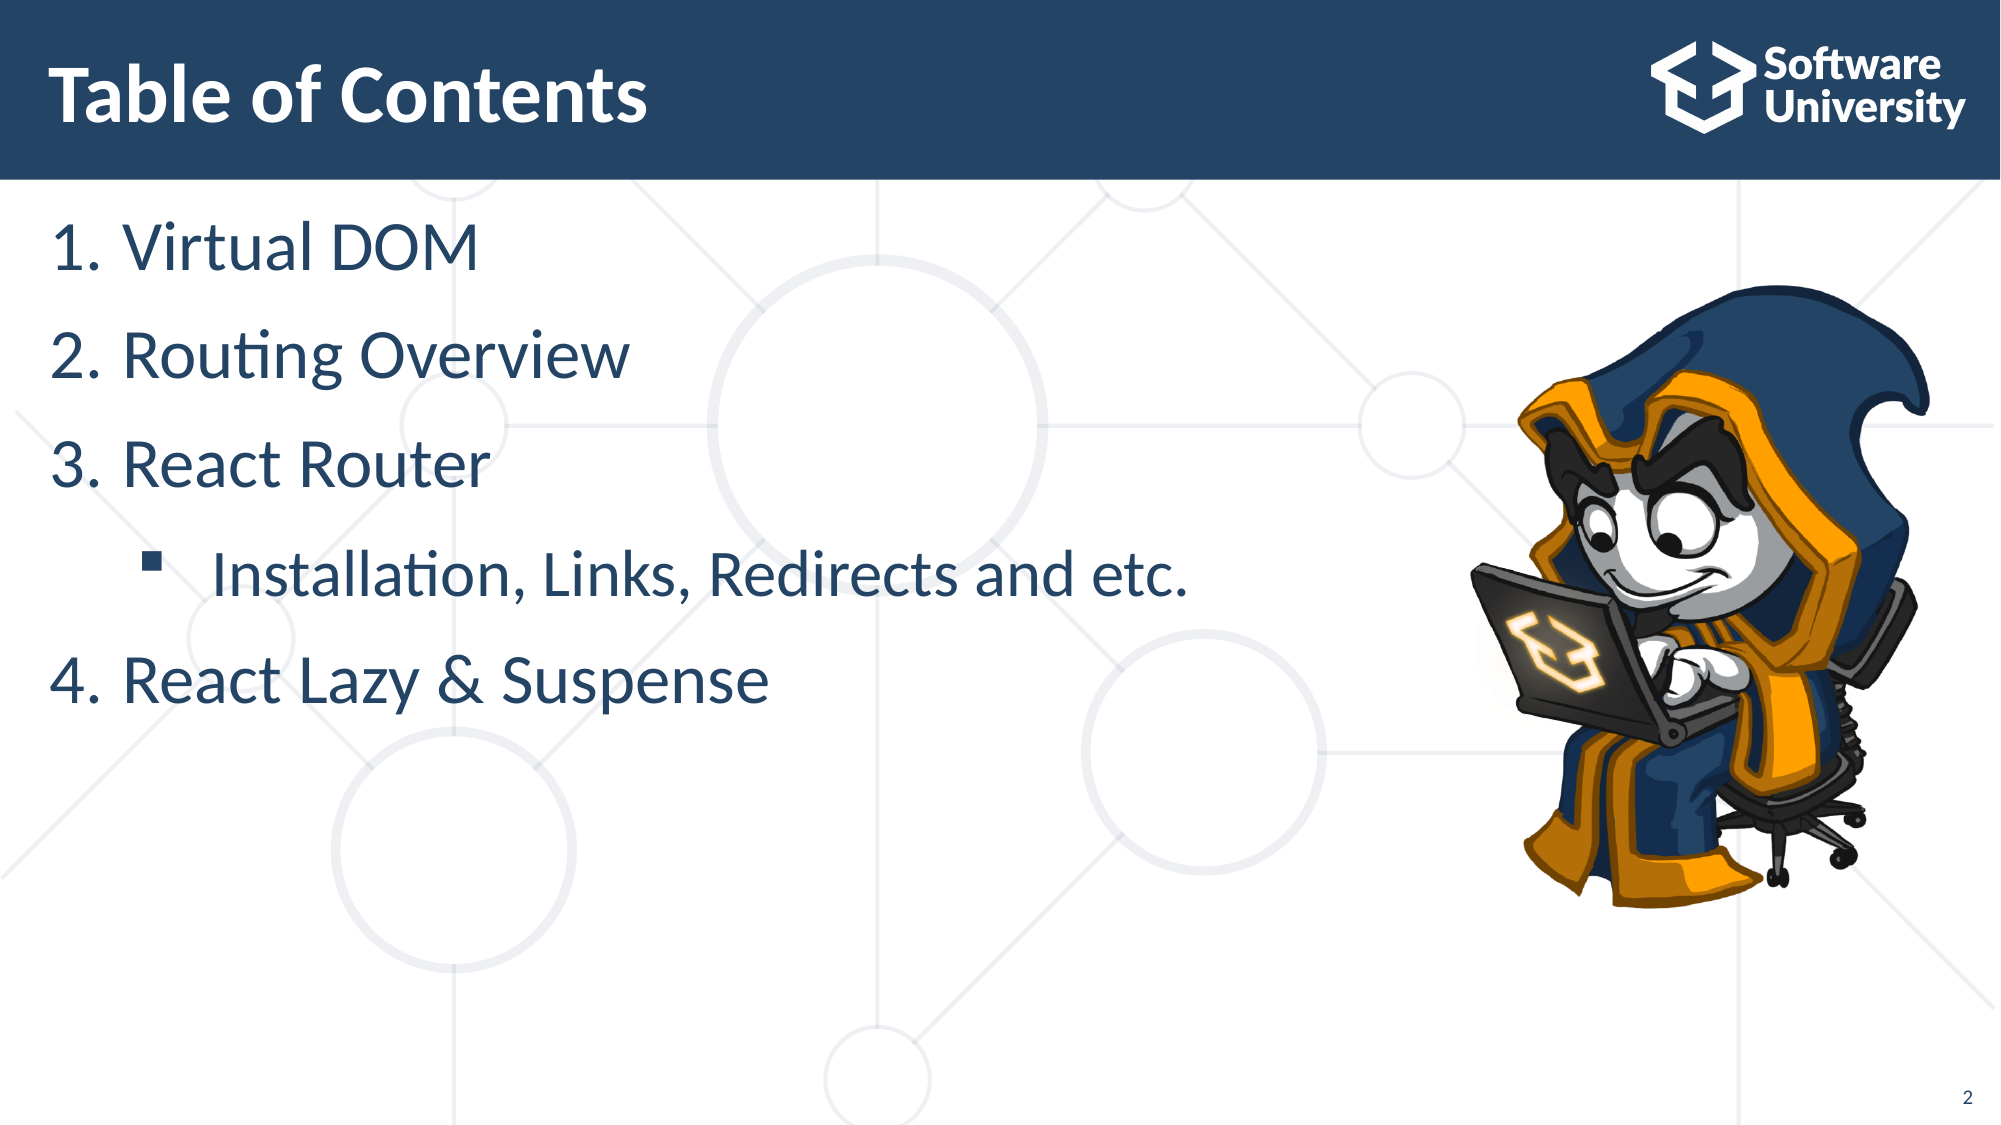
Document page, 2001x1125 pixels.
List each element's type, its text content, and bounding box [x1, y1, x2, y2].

title Table of Contents [31, 16, 1625, 162]
picture [1381, 224, 1969, 945]
list Virtual DOM Routing Overview React Router Installation, Links, Redirects and etc. React Lazy & Suspense [31, 195, 1968, 1103]
picture [1651, 41, 1966, 134]
slide_number 2 [1927, 1067, 1989, 1117]
